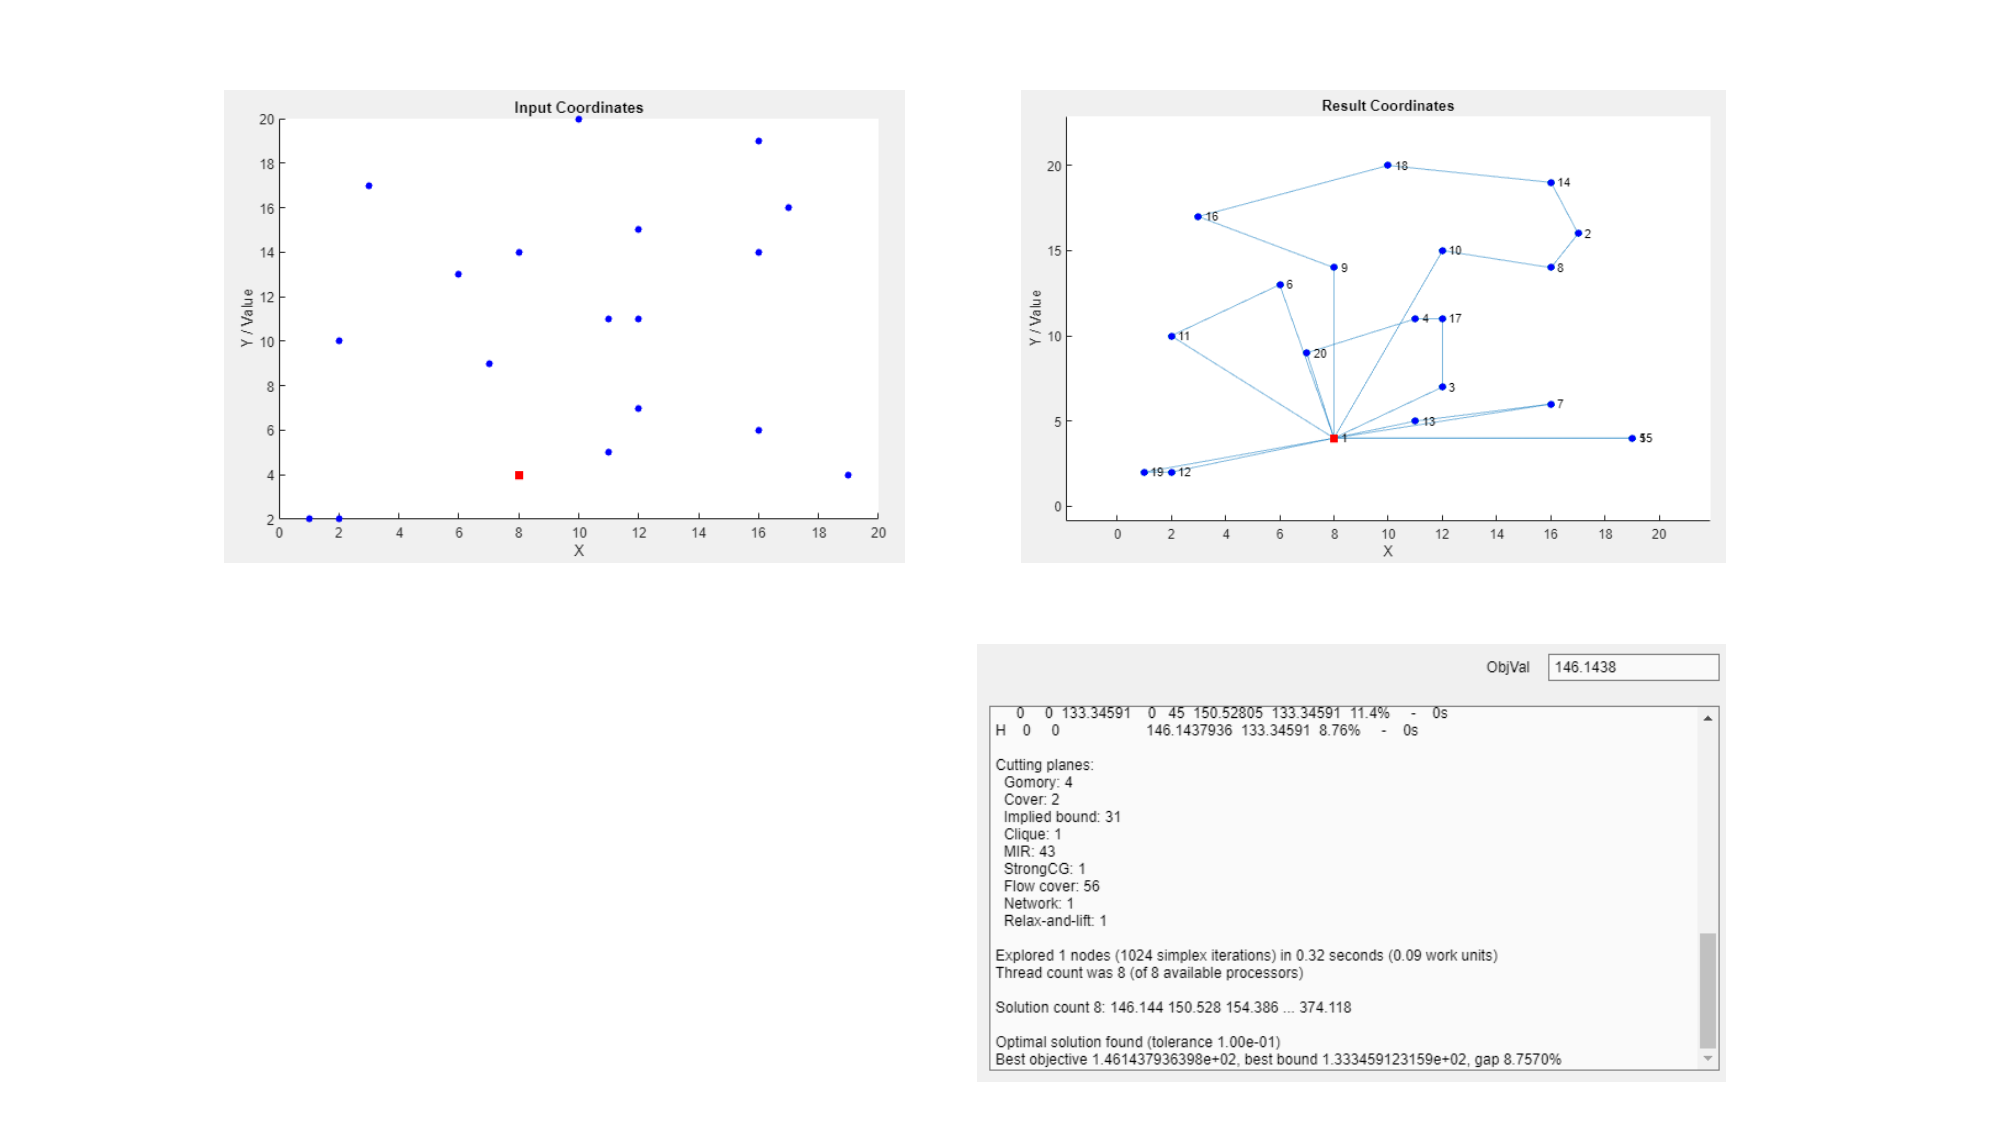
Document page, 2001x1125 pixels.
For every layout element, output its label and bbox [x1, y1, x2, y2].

picture [1021, 90, 1726, 563]
picture [977, 644, 1726, 1082]
picture [224, 90, 905, 563]
